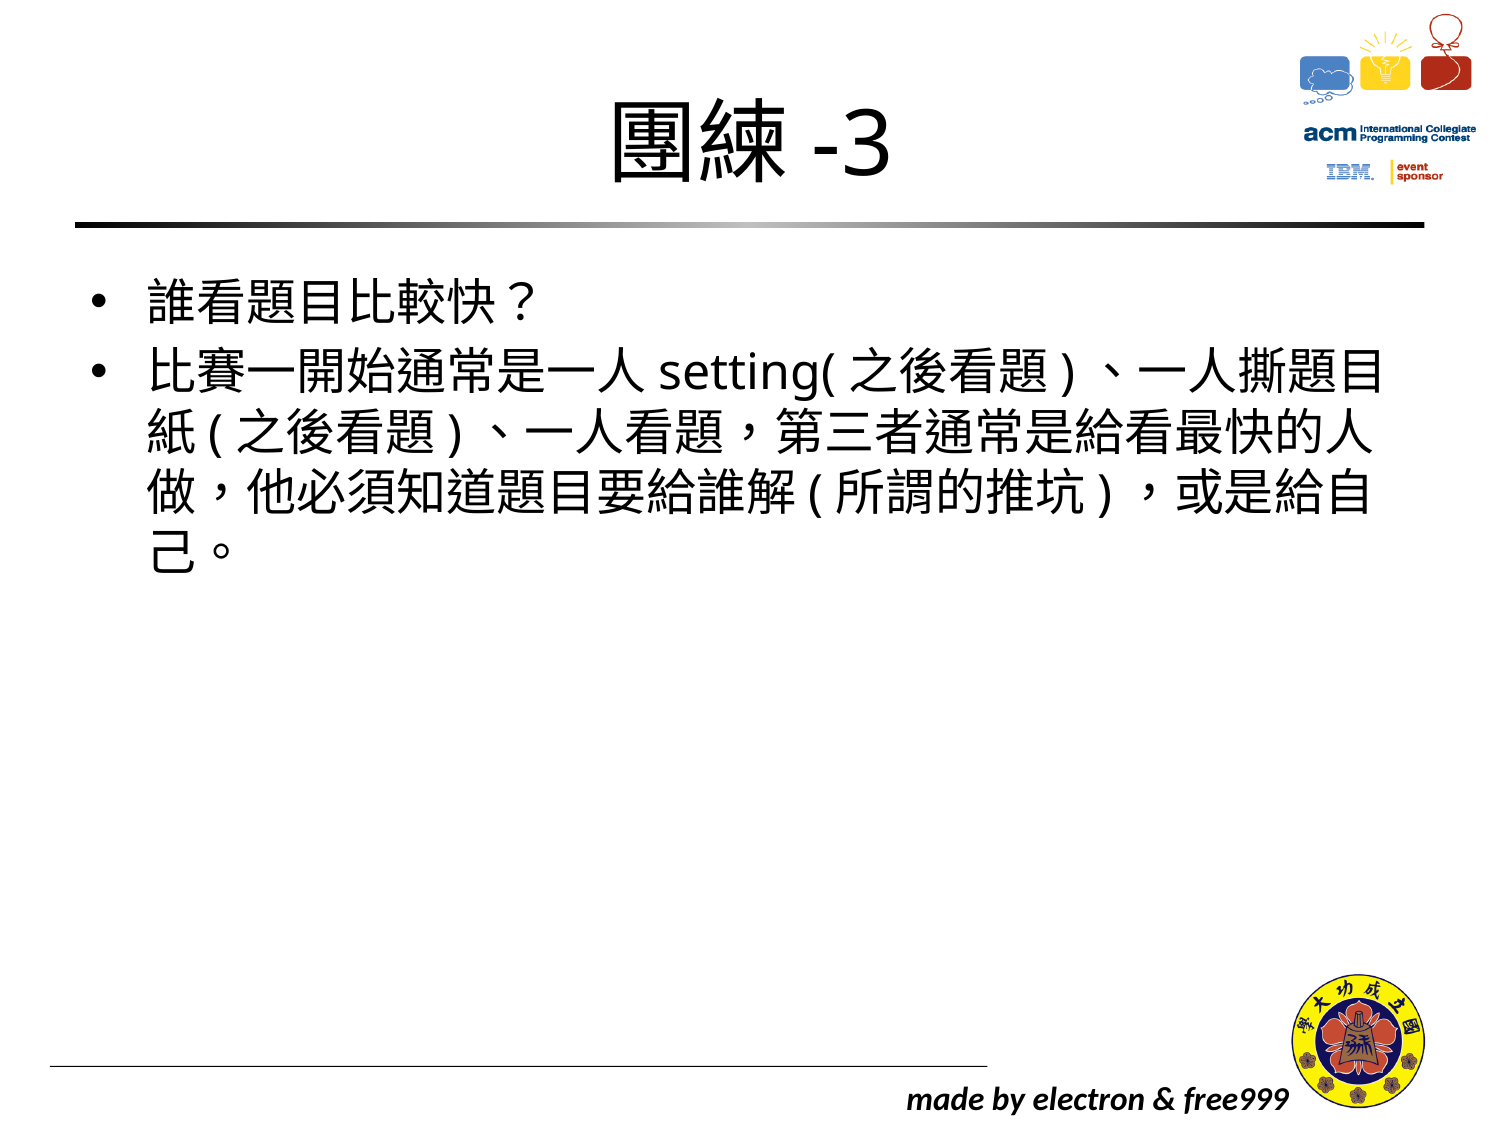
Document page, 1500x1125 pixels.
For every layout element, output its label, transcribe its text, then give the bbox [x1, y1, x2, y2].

title 團練-3 [75, 45, 1425, 233]
picture [1282, 970, 1431, 1114]
picture [1292, 11, 1480, 188]
list 誰看題目比較快？ 比賽一開始通常是一人setting(之後看題)、一人撕題目紙(之後看題)、一人看題，第三者通常是給看最快的人做，他必須知道題目要給誰解(所謂的推坑)，或是給自己。 [75, 262, 1425, 1005]
